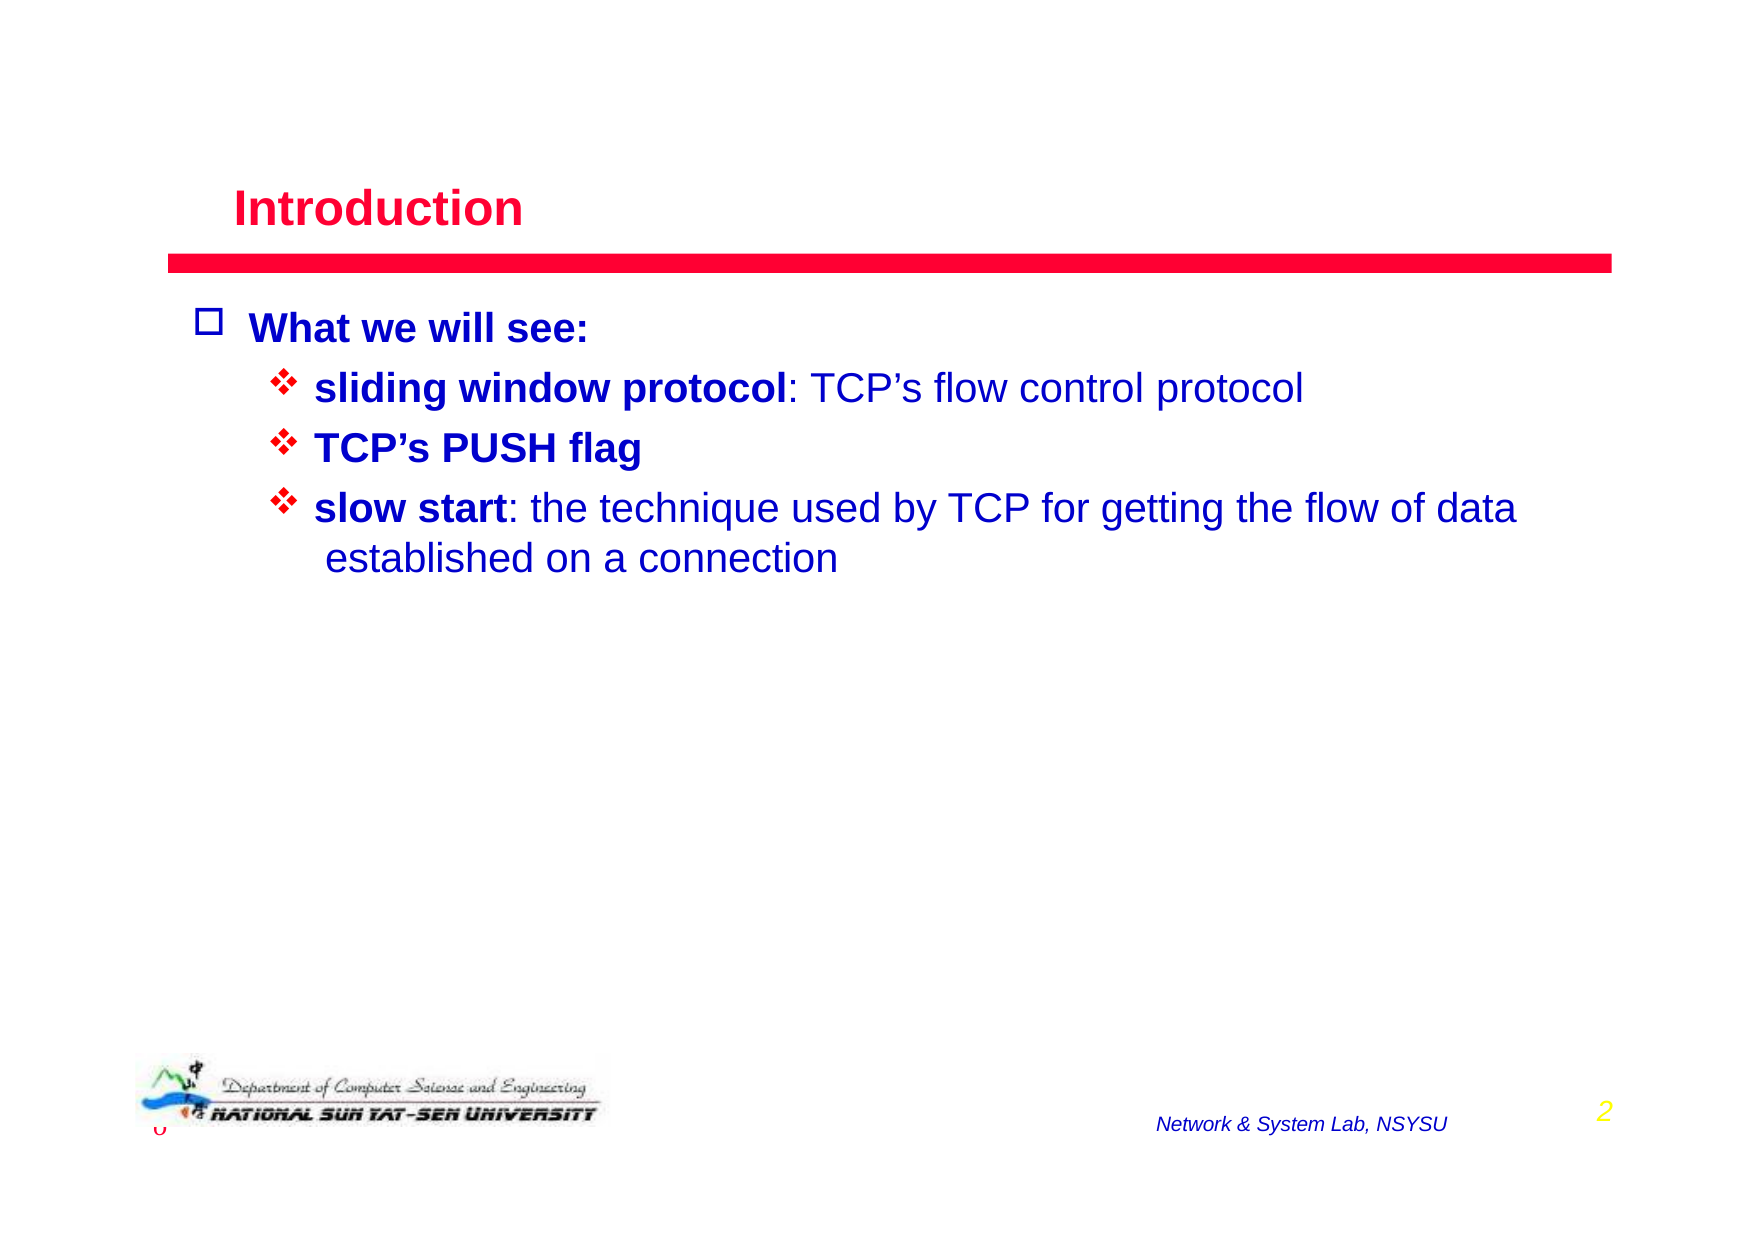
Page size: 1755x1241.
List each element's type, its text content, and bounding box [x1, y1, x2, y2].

title Introduction [231, 173, 527, 289]
text_box [135, 1053, 611, 1127]
slide_number 2 [1590, 1092, 1636, 1241]
footer Network & System Lab, NSYSU [1153, 1110, 1453, 1241]
text_box [527, 253, 1612, 273]
text_box What we will see: sliding window protocol: TCP’s flow control protocol TCP’s PUSH flag slow start: the technique used by TCP for getting the flow of data established on a connection [190, 289, 1526, 581]
text_box 2008/12/16 [152, 1127, 286, 1142]
text_box [168, 253, 231, 273]
